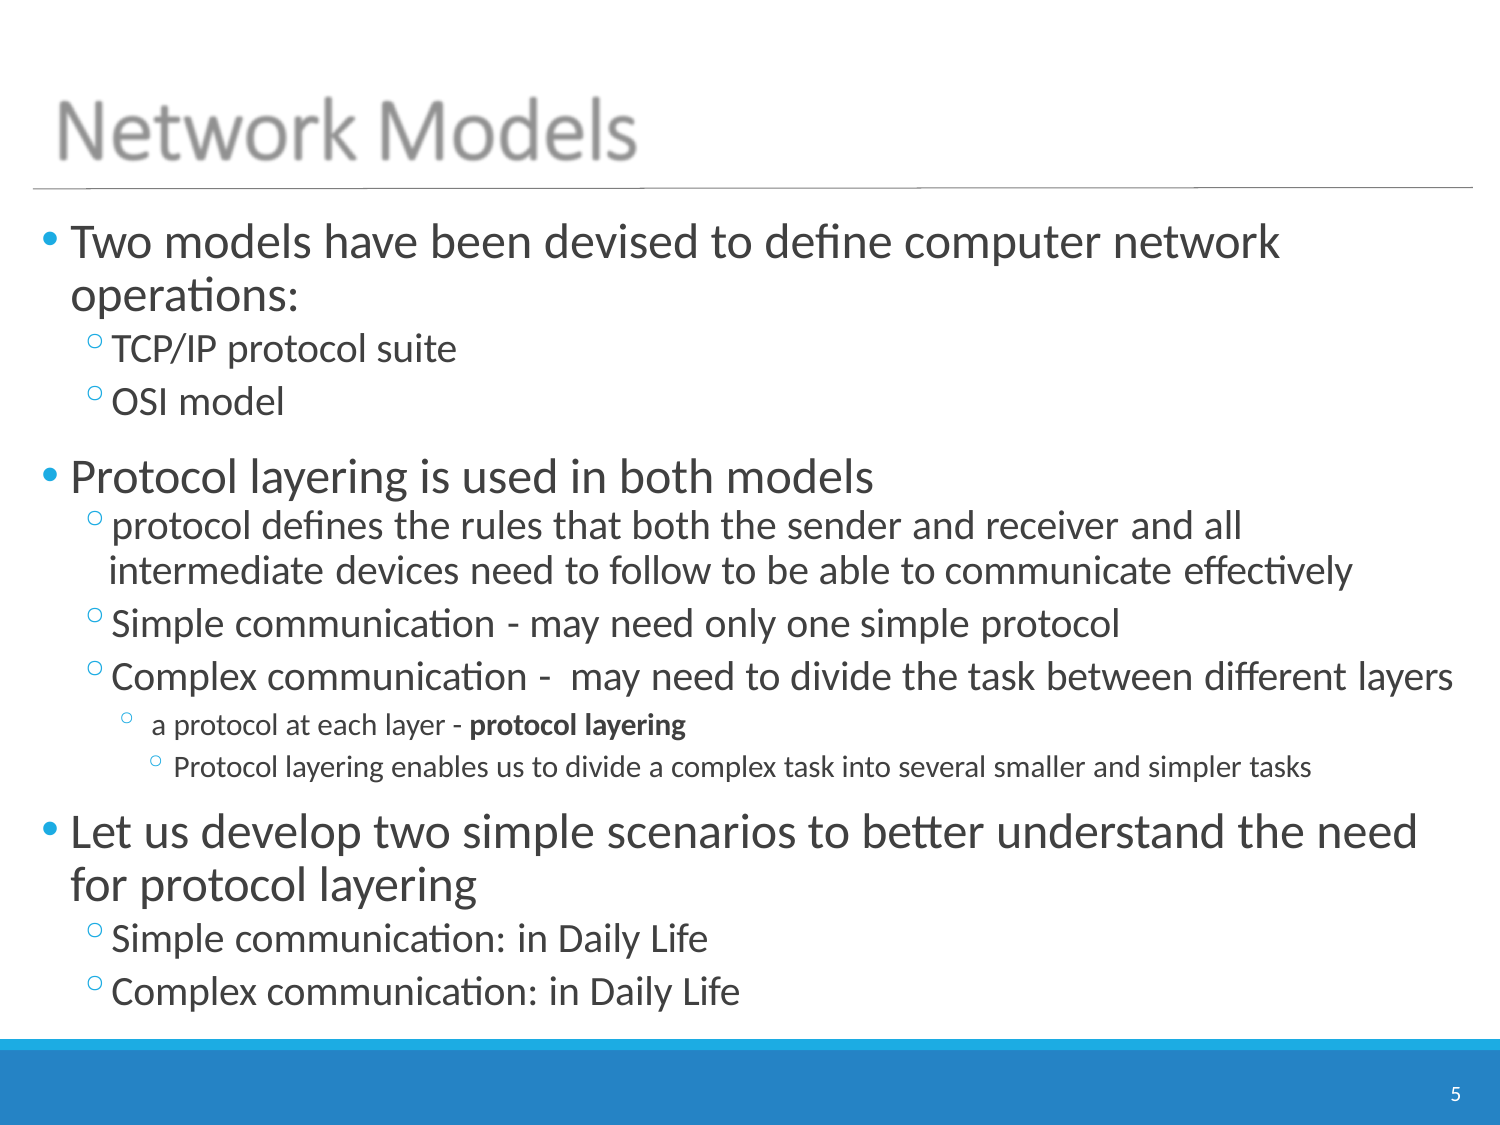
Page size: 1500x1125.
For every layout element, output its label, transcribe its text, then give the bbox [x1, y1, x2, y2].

picture [0, 40, 697, 244]
text_box Two models have been devised to define computer network operations: TCP/IP protocol suite OSI model Protocol layering is used in both models protocol defines the rules that both the sender and receiver and all intermediate devices need to follow to be able to communicate effectively Simple communication - may need only one simple protocol Complex communication - may need to divide the task between different layers a protocol at each layer - protocol layering Protocol layering enables us to divide a complex task into several smaller and simpler tasks Let us develop two simple scenarios to better understand the need for protocol layering Simple communication: in Daily Life Complex communication: in Daily Life [39, 212, 1461, 1014]
slide_number 5 [1444, 1083, 1479, 1125]
